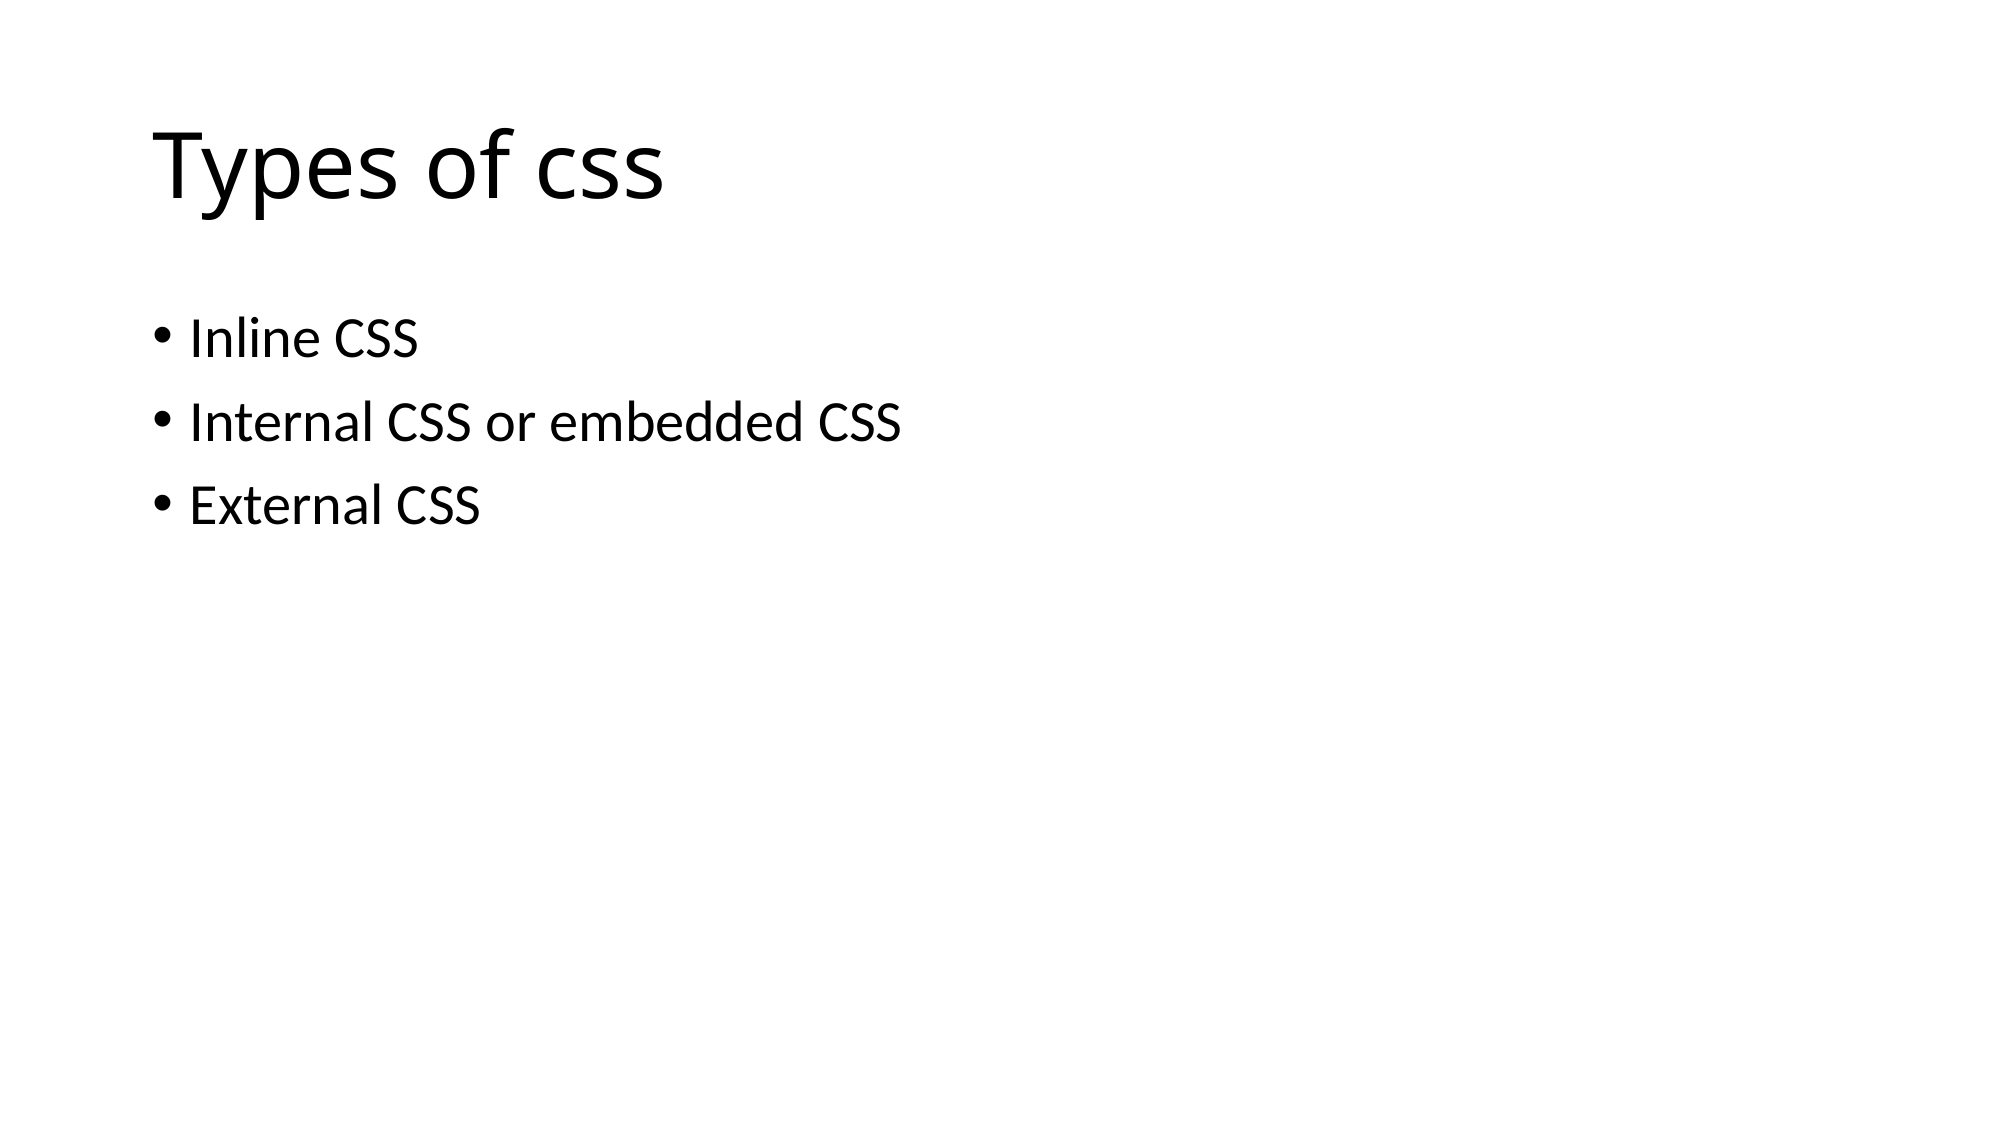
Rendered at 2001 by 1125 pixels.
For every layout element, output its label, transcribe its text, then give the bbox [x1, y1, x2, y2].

list Inline CSS Internal CSS or embedded CSS External CSS [137, 299, 1863, 1014]
title Types of css [137, 59, 1863, 278]
